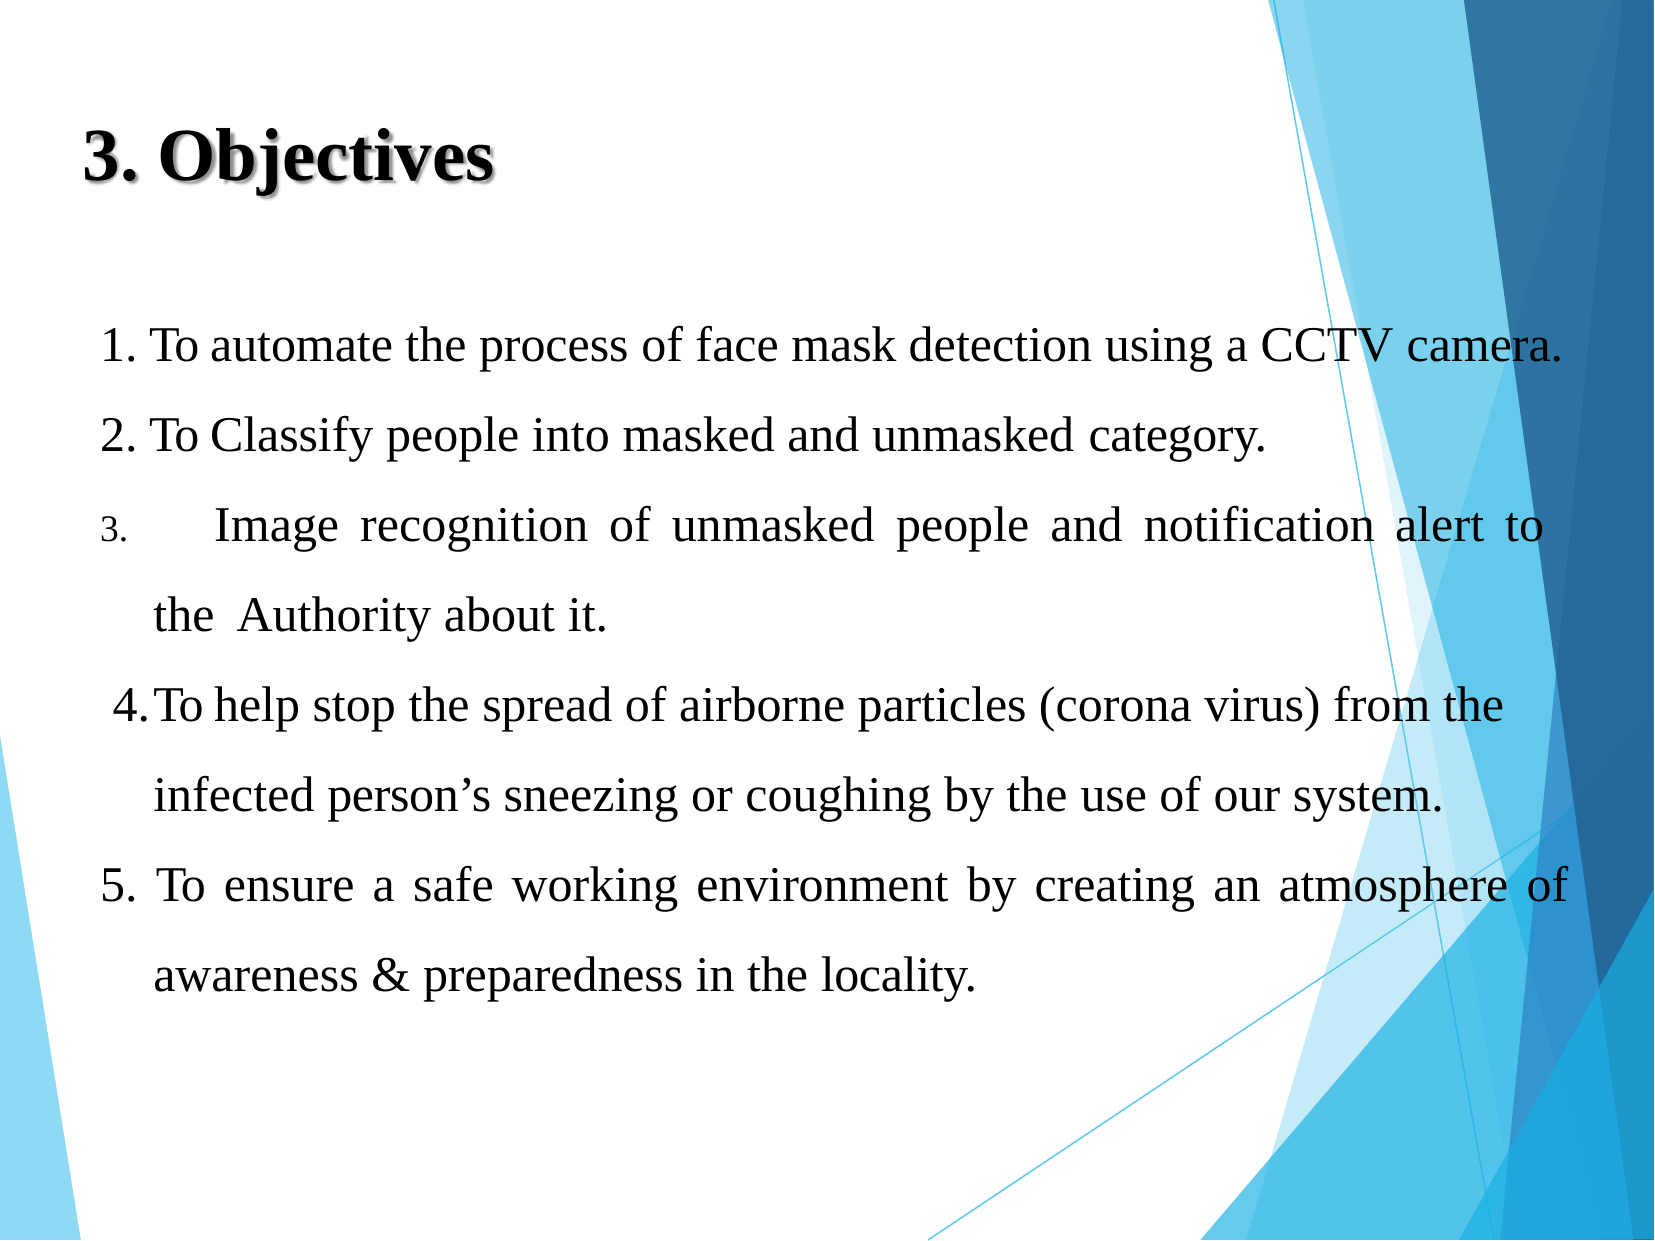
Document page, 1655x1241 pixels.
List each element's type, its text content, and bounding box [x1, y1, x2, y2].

title 3. Objectives [80, 102, 498, 313]
text_box To automate the process of face mask detection using a CCTV camera. To Classify people into masked and unmasked category. Image recognition of unmasked people and notification alert to the Authority about it. To help stop the spread of airborne particles (corona virus) from the infected person’s sneezing or coughing by the use of our system. To ensure a safe working environment by creating an atmosphere of awareness & preparedness in the locality. [98, 278, 1574, 1002]
